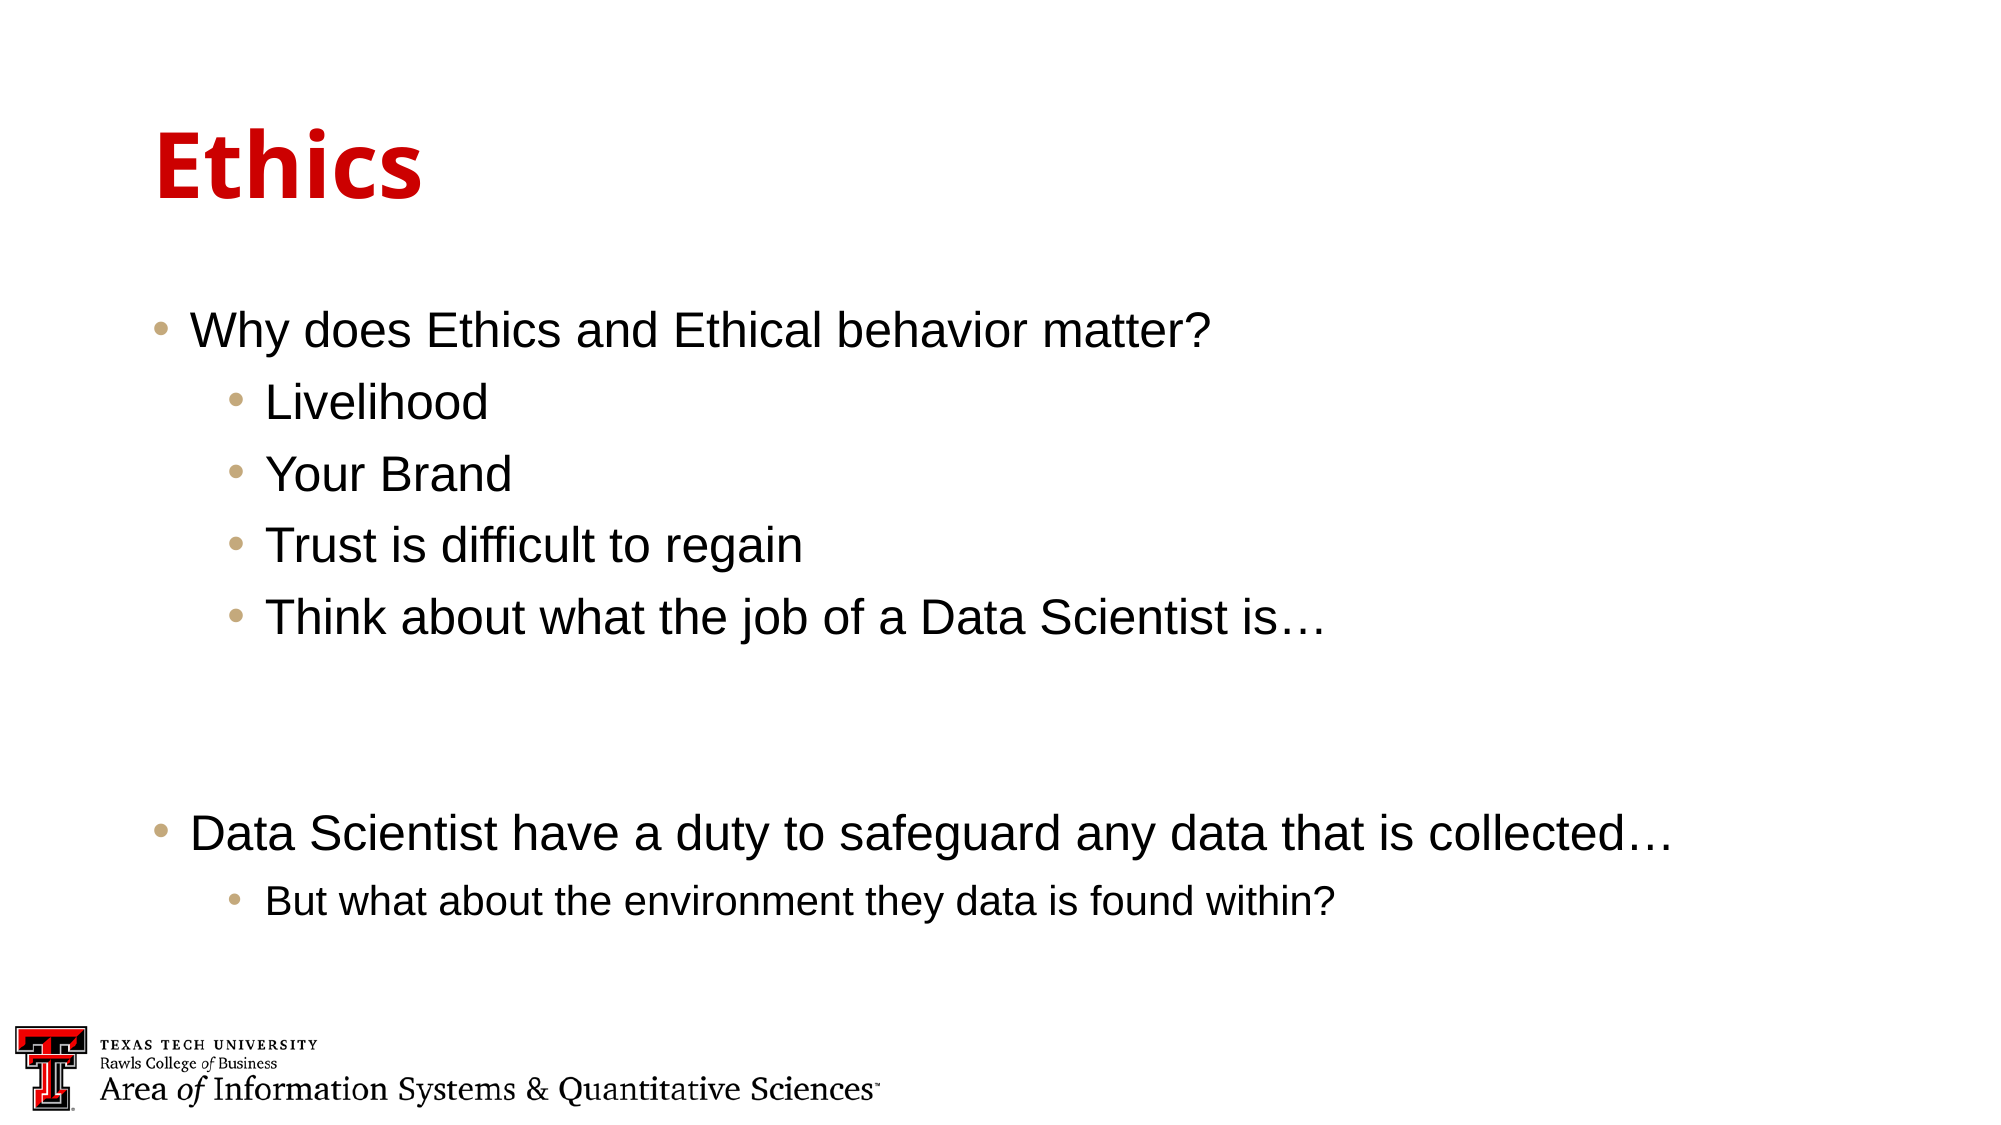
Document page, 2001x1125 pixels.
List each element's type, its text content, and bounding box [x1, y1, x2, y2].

picture [0, 1011, 894, 1125]
text_box Why does Ethics and Ethical behavior matter? Livelihood Your Brand Trust is difficult to regain Think about what the job of a Data Scientist is… Data Scientist have a duty to safeguard any data that is collected… But what about the environment they data is found within? [137, 299, 1863, 1013]
text_box Ethics [137, 59, 1863, 278]
